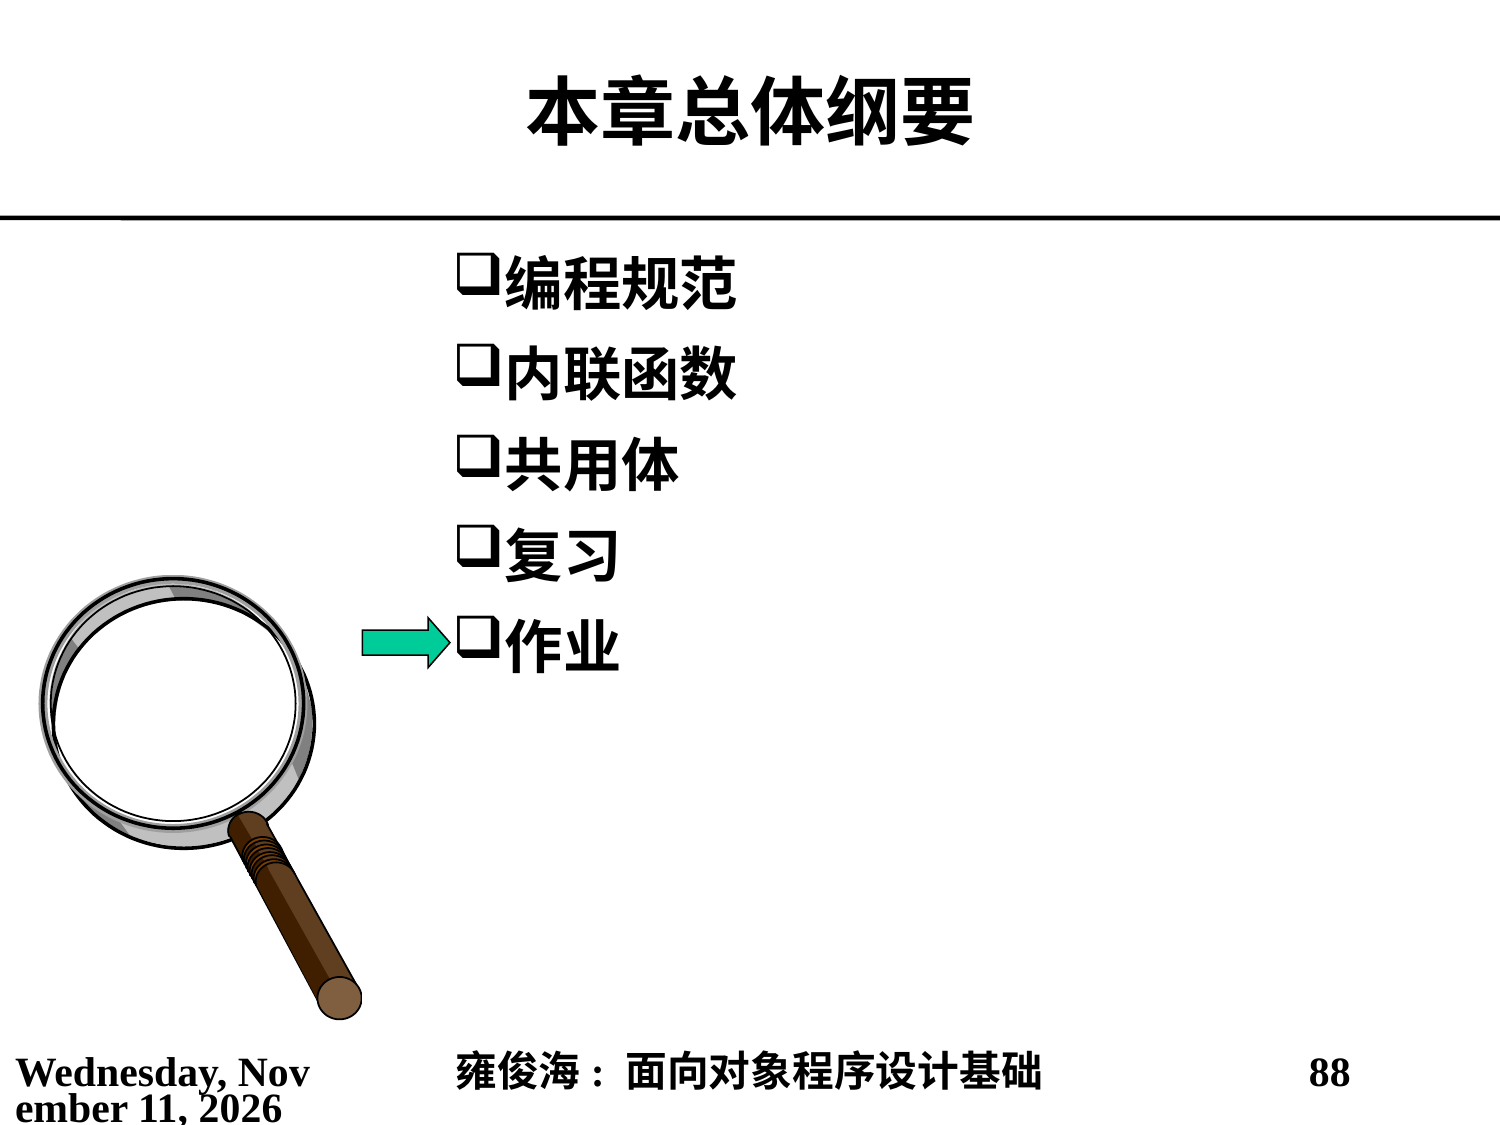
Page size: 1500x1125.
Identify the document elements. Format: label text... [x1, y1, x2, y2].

text_box [363, 617, 450, 668]
list 编程规范 内联函数 共用体 复习 作业 [437, 239, 1425, 1042]
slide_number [0, 1042, 337, 1103]
slide_number 88 [1161, 1042, 1499, 1103]
footer 雍俊海: 面向对象程序设计基础 [337, 1042, 1161, 1103]
title 本章总体纲要 [0, 0, 1500, 217]
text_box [37, 574, 363, 1022]
